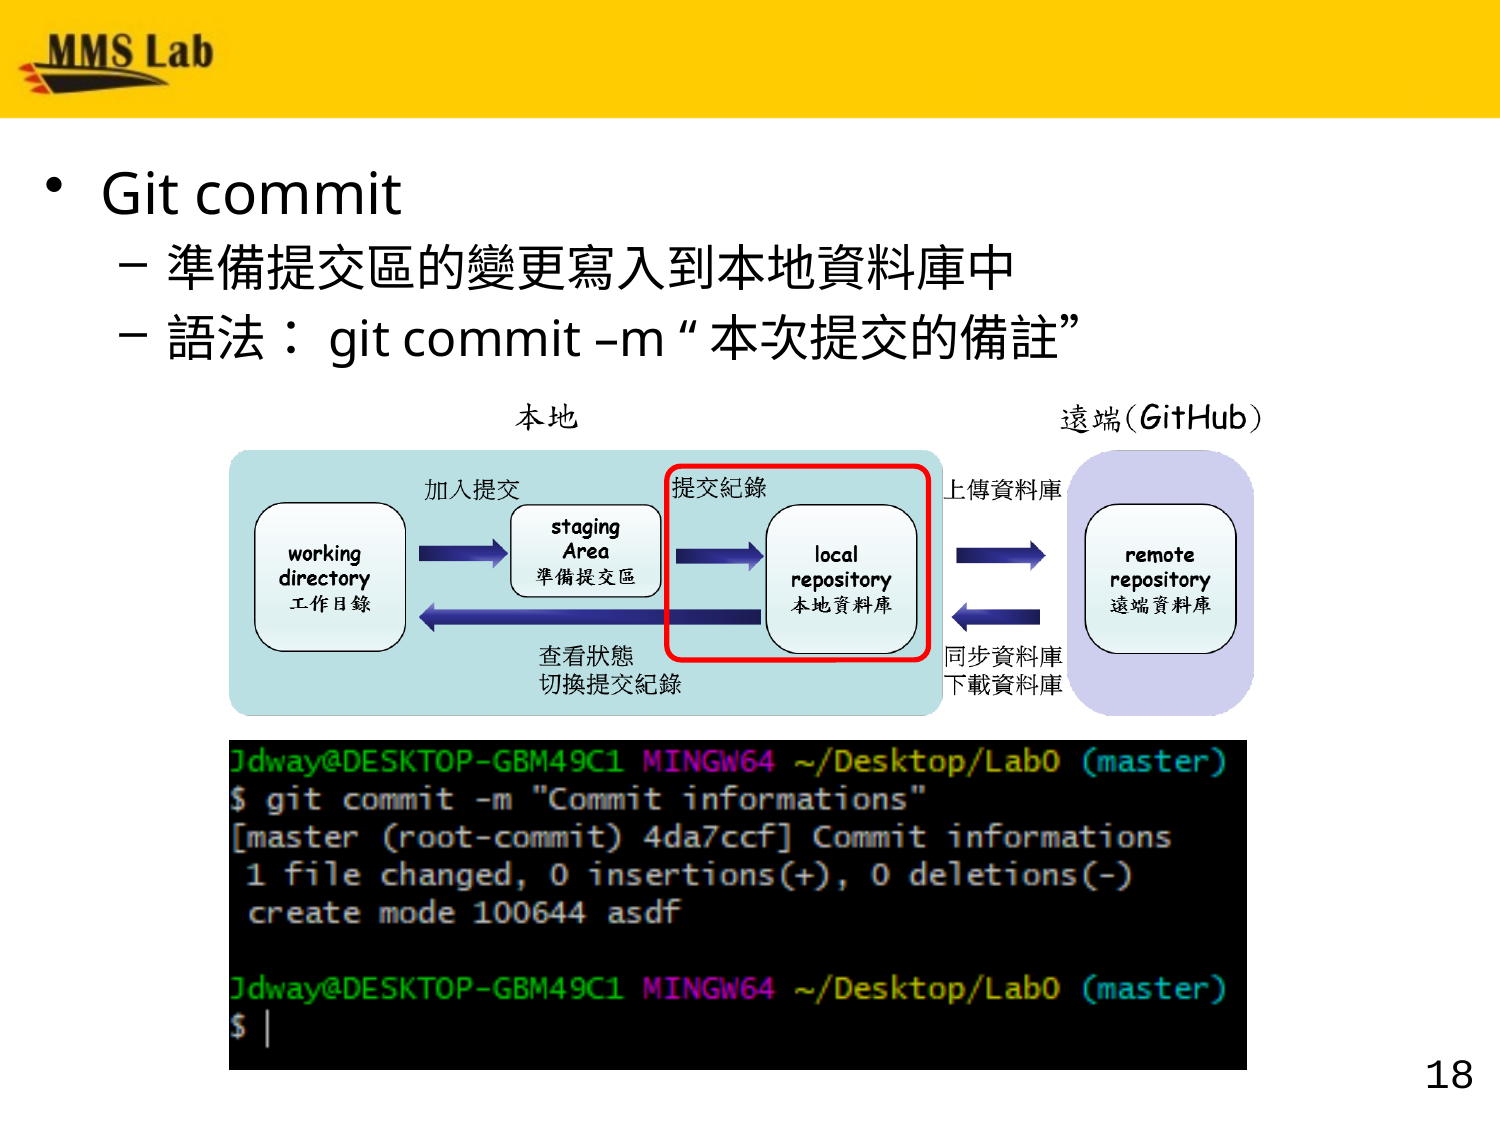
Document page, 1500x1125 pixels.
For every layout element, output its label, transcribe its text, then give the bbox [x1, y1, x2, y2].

picture [0, 0, 1500, 1096]
slide_number 18 [1139, 1039, 1491, 1118]
list Git commit 準備提交區的變更寫入到本地資料庫中 語法：git commit –m “本次提交的備註” [29, 148, 1483, 1022]
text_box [228, 385, 1283, 717]
